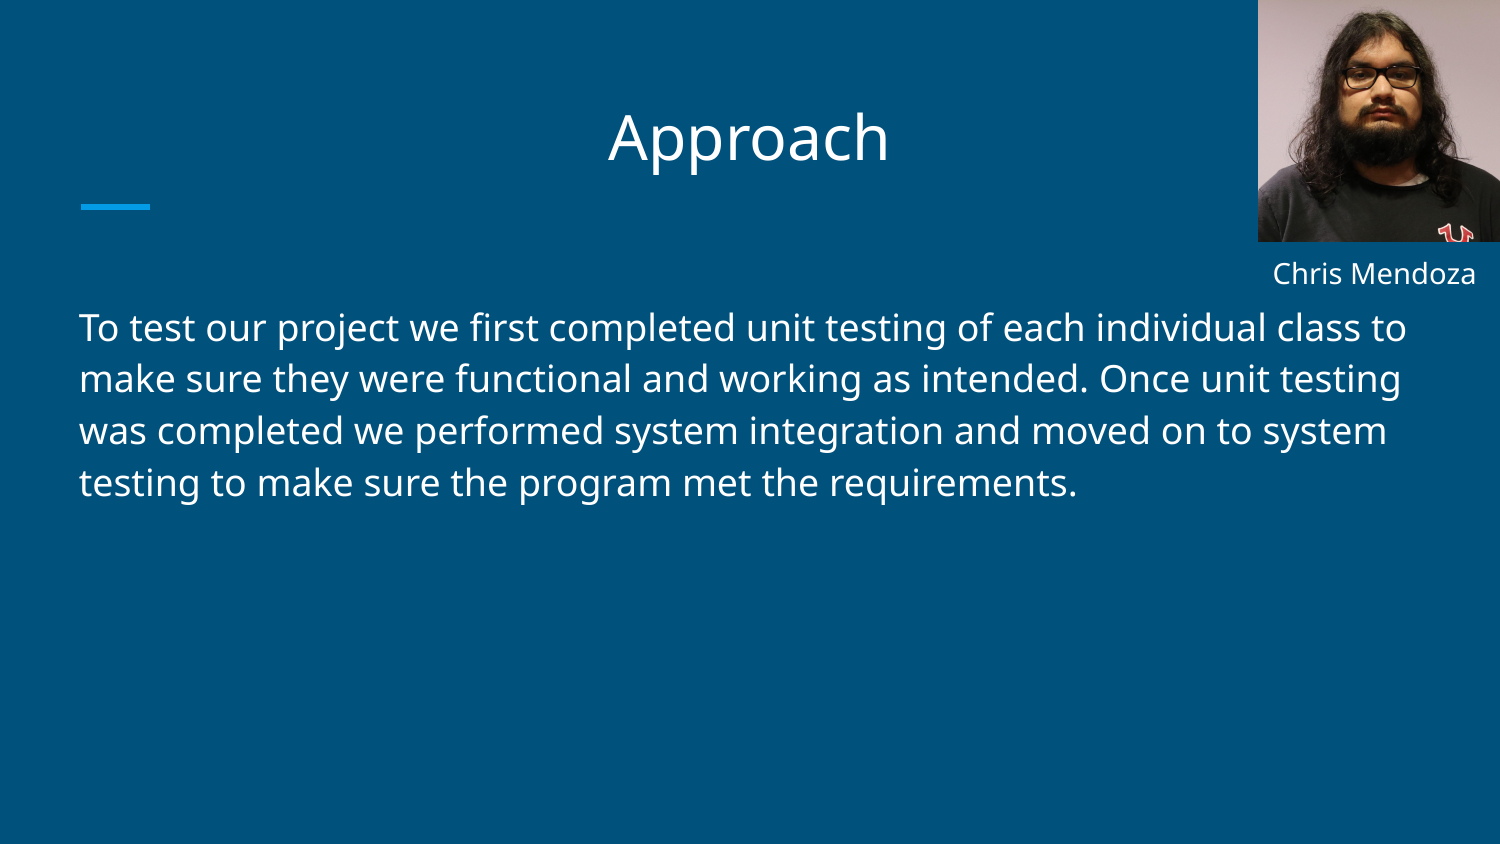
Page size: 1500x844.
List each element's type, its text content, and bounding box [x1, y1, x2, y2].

list To test our project we first completed unit testing of each individual class to make sure they were functional and working as intended. Once unit testing was completed we performed system integration and moved on to system testing to make sure the program met the requirements. [63, 281, 1437, 787]
text_box Chris Mendoza [1249, 240, 1500, 306]
picture [1259, 0, 1500, 241]
title Approach [63, 75, 1253, 188]
